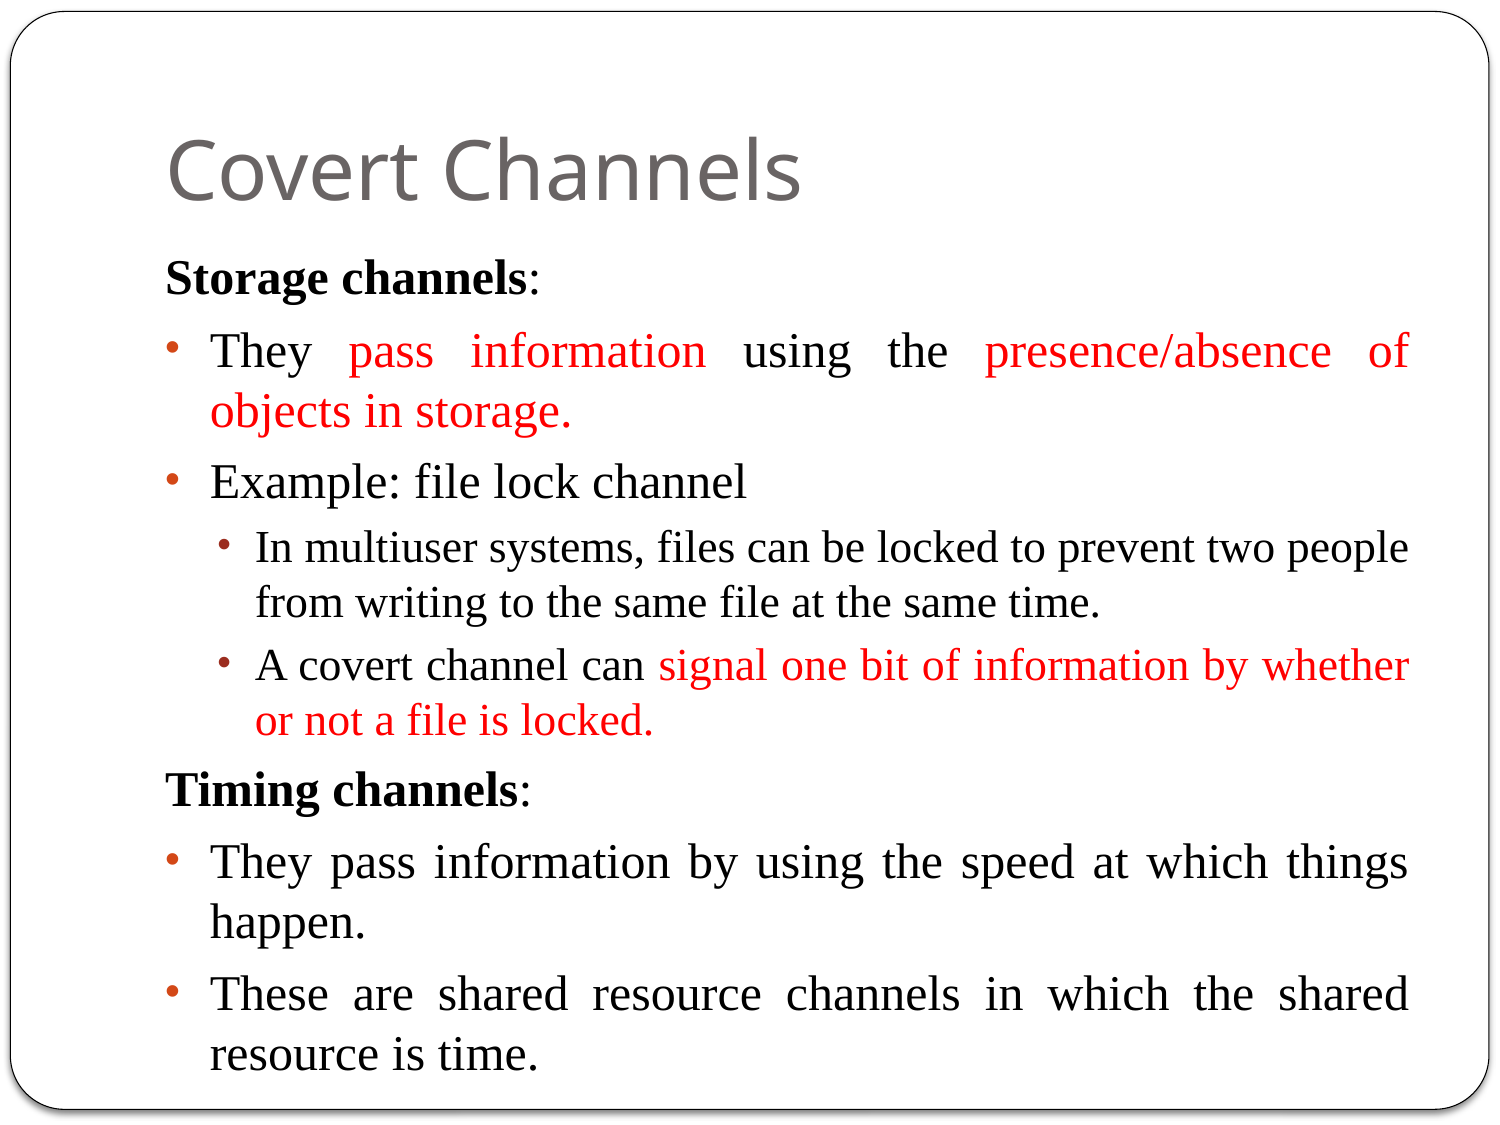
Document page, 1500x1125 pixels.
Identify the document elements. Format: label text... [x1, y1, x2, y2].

list Storage channels: They pass information using the presence/absence of objects in storage. Example: file lock channel In multiuser systems, files can be locked to prevent two people from writing to the same file at the same time. A covert channel can signal one bit of information by whether or not a file is locked. Timing channels: They pass information by using the speed at which things happen. These are shared resource channels in which the shared resource is time. [150, 237, 1425, 988]
title Covert Channels [150, 45, 1425, 233]
